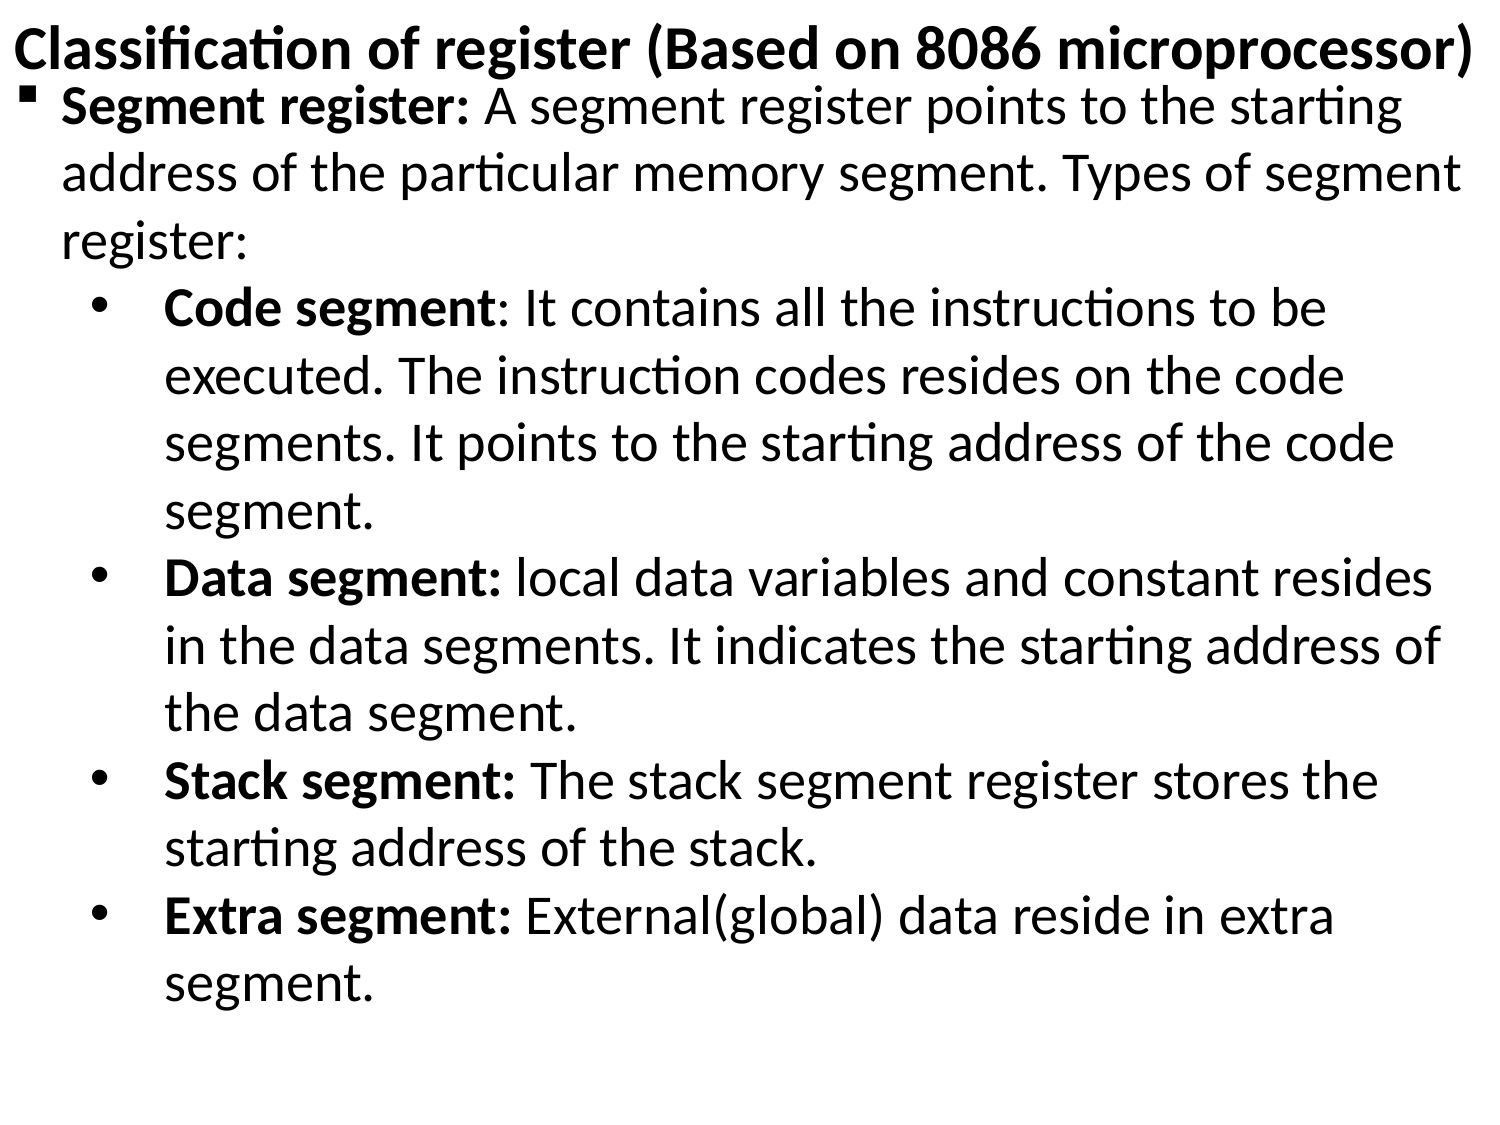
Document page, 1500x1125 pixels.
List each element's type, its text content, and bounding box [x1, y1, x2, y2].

text_box Segment register: A segment register points to the starting address of the particular memory segment. Types of segment register: Code segment: It contains all the instructions to be executed. The instruction codes resides on the code segments. It points to the starting address of the code segment. Data segment: local data variables and constant resides in the data segments. It indicates the starting address of the data segment. Stack segment: The stack segment register stores the starting address of the stack. Extra segment: External(global) data reside in extra segment. [0, 60, 1500, 1021]
text_box Classification of register (Based on 8086 microprocessor) [0, 0, 1500, 60]
